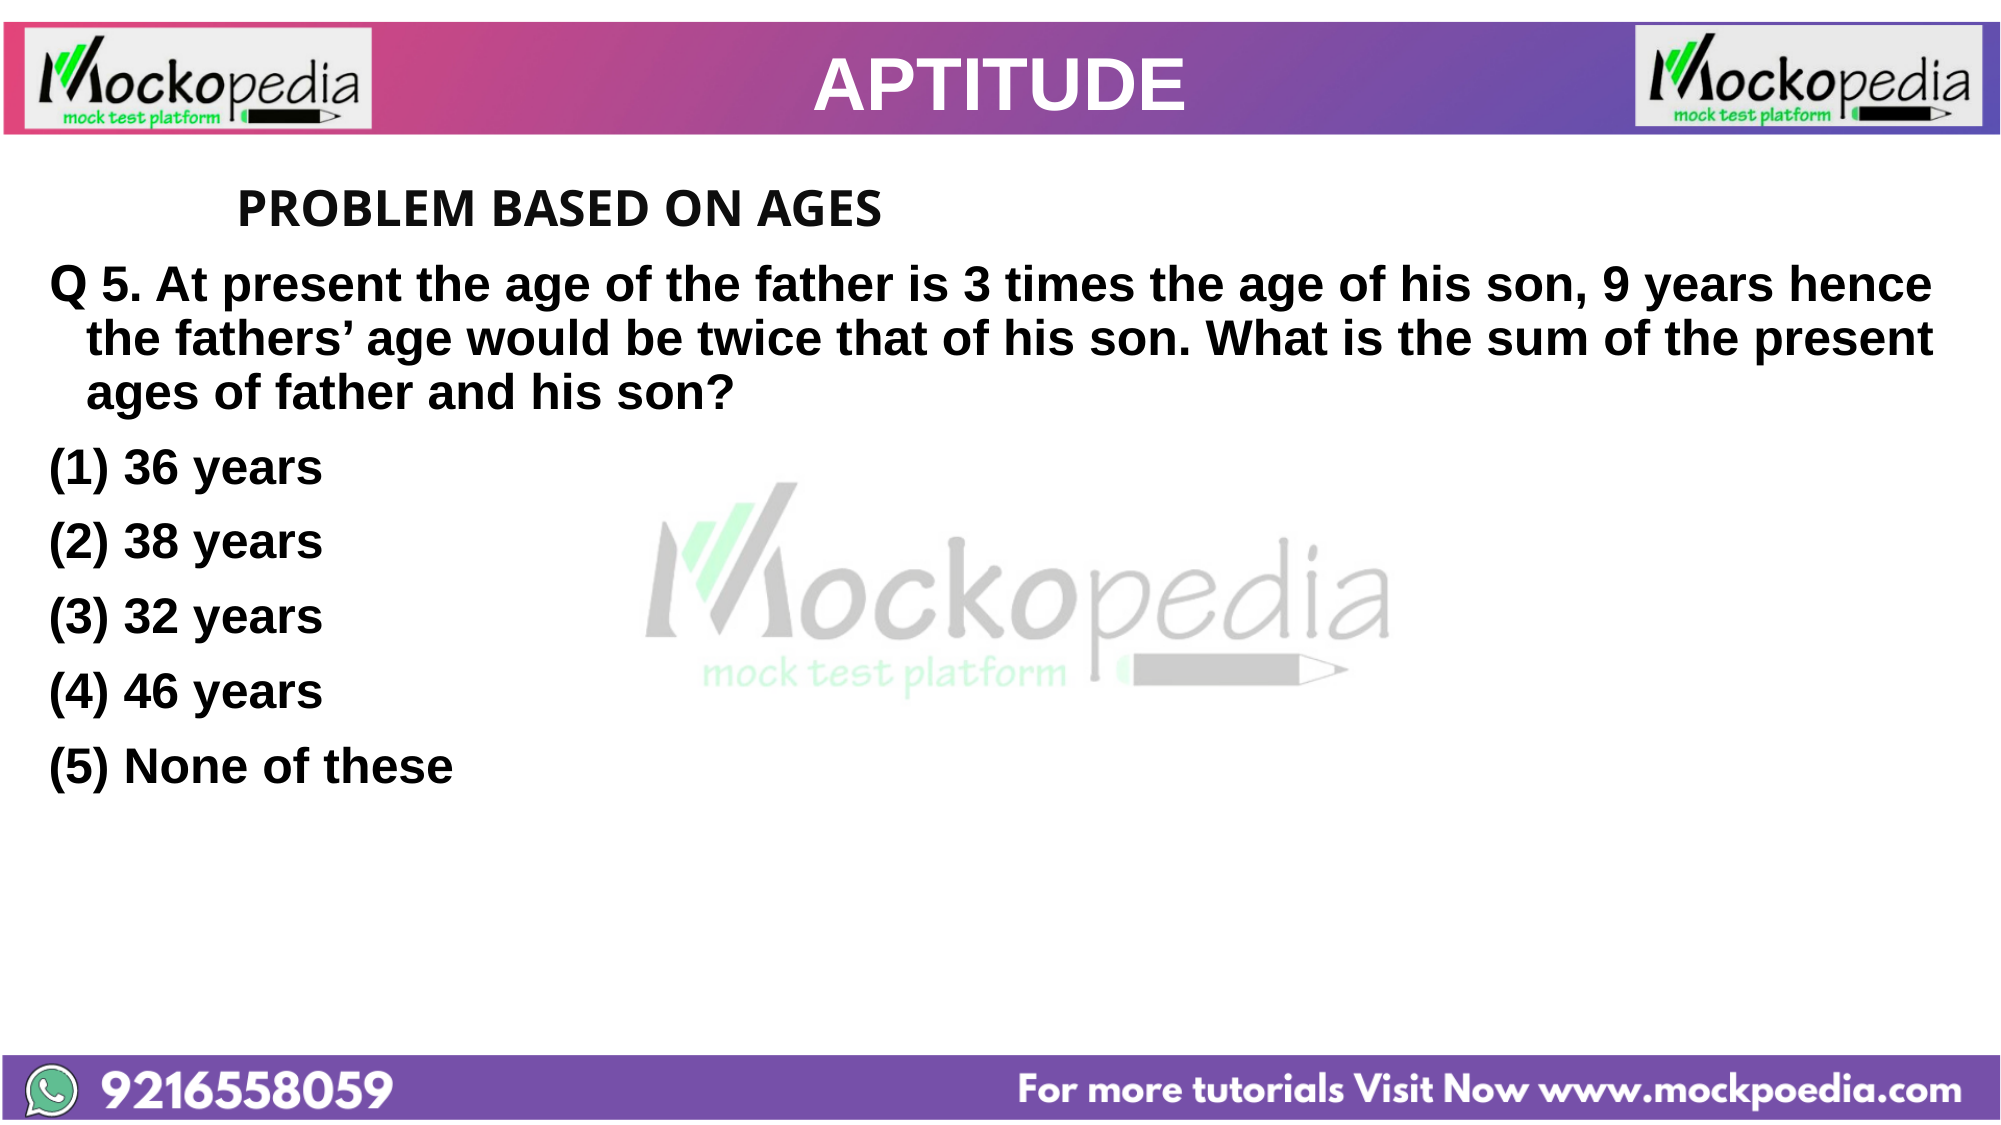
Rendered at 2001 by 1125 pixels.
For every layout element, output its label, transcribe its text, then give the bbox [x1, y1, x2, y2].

title APTITUDE [41, 31, 1959, 142]
list PROBLEM BASED ON AGES Q 5. At present the age of the father is 3 times the age of his son, 9 years hence the fathers’ age would be twice that of his son. What is the sum of the present ages of father and his son? 36 years (2) 38 years (3) 32 years (4) 46 years (5) None of these [33, 175, 1959, 1053]
picture [0, 0, 2001, 1125]
